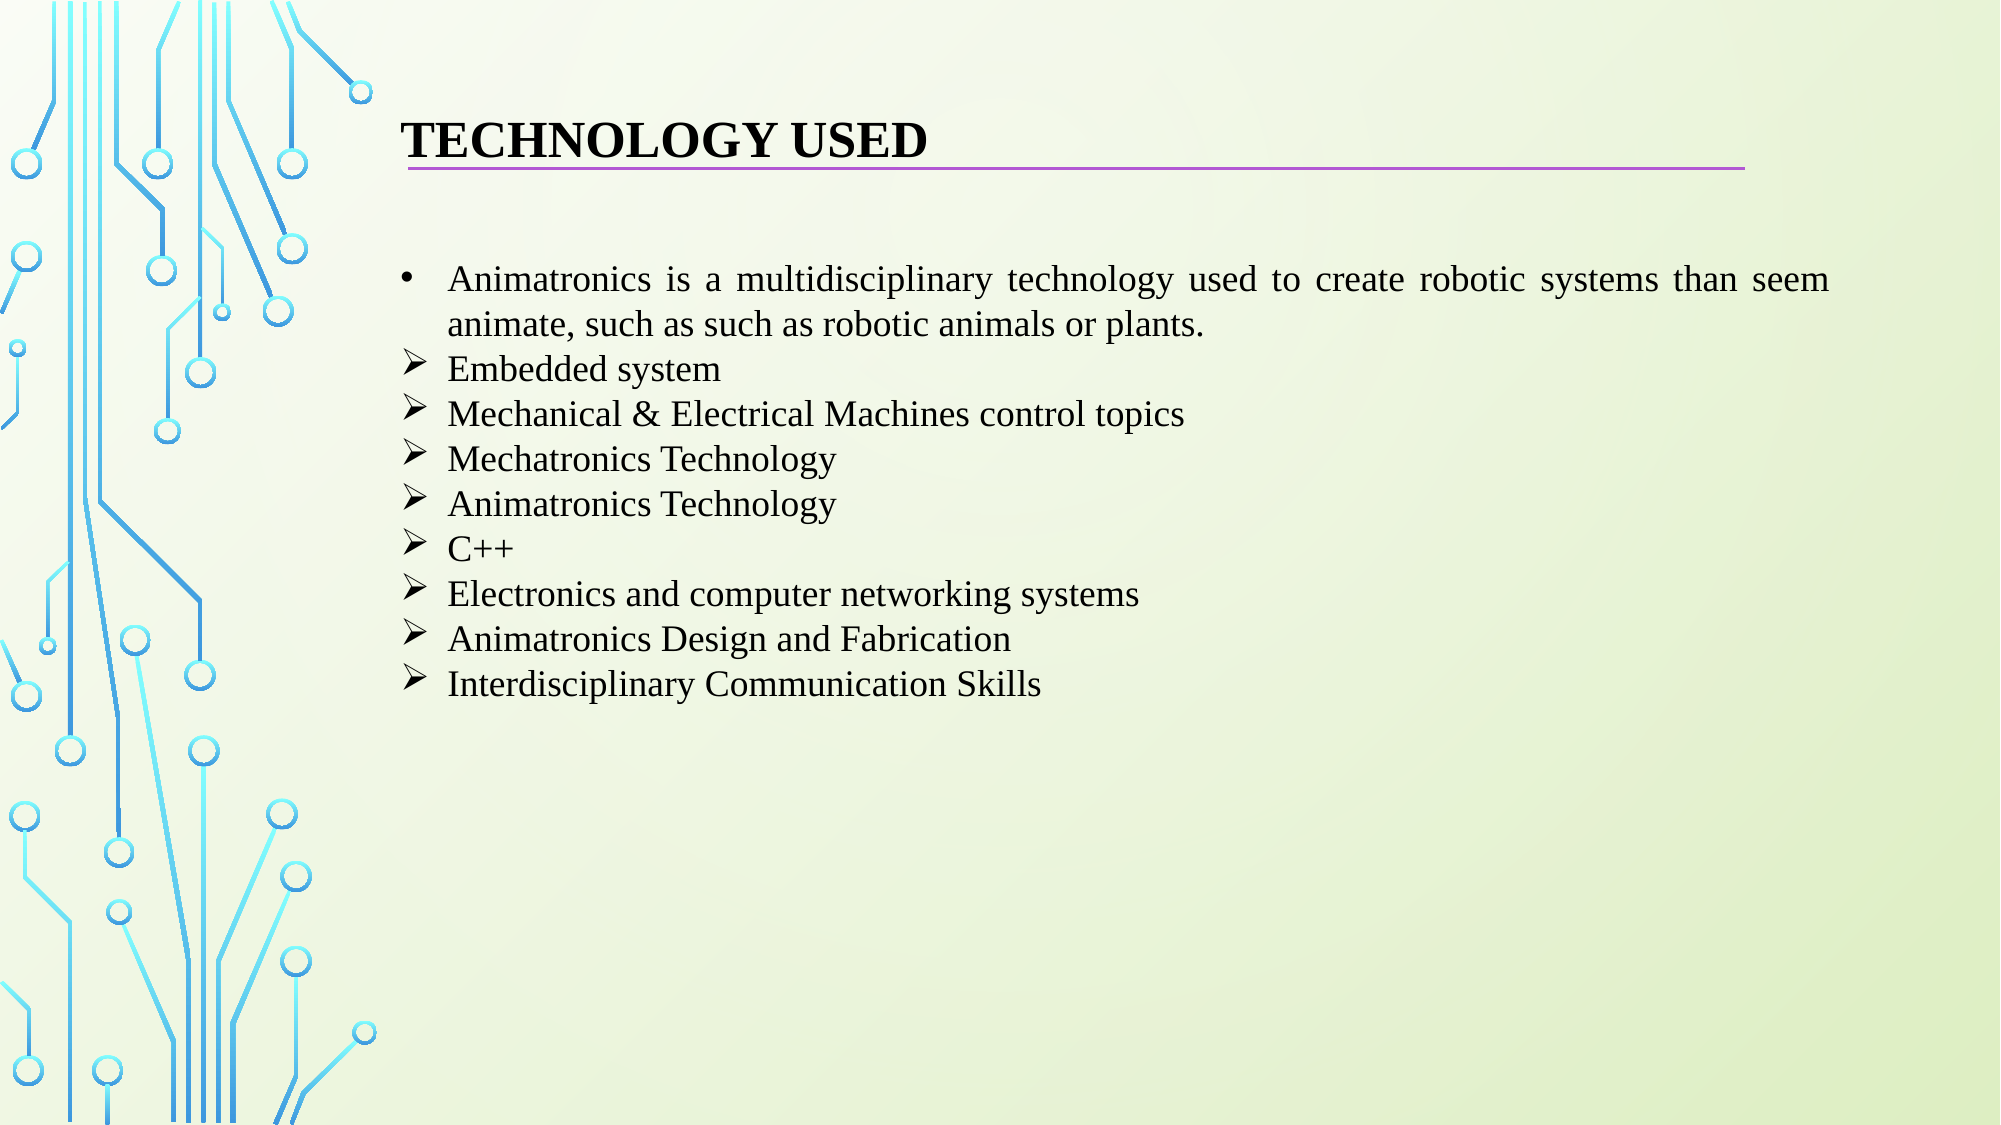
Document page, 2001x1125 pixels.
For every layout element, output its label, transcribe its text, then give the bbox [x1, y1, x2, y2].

text_box Animatronics is a multidisciplinary technology used to create robotic systems than seem animate, such as such as robotic animals or plants. Embedded system Mechanical & Electrical Machines control topics Mechatronics Technology Animatronics Technology C++ Electronics and computer networking systems Animatronics Design and Fabrication Interdisciplinary Communication Skills [385, 246, 1847, 757]
text_box TECHNOLOGY USED [385, 97, 1926, 176]
